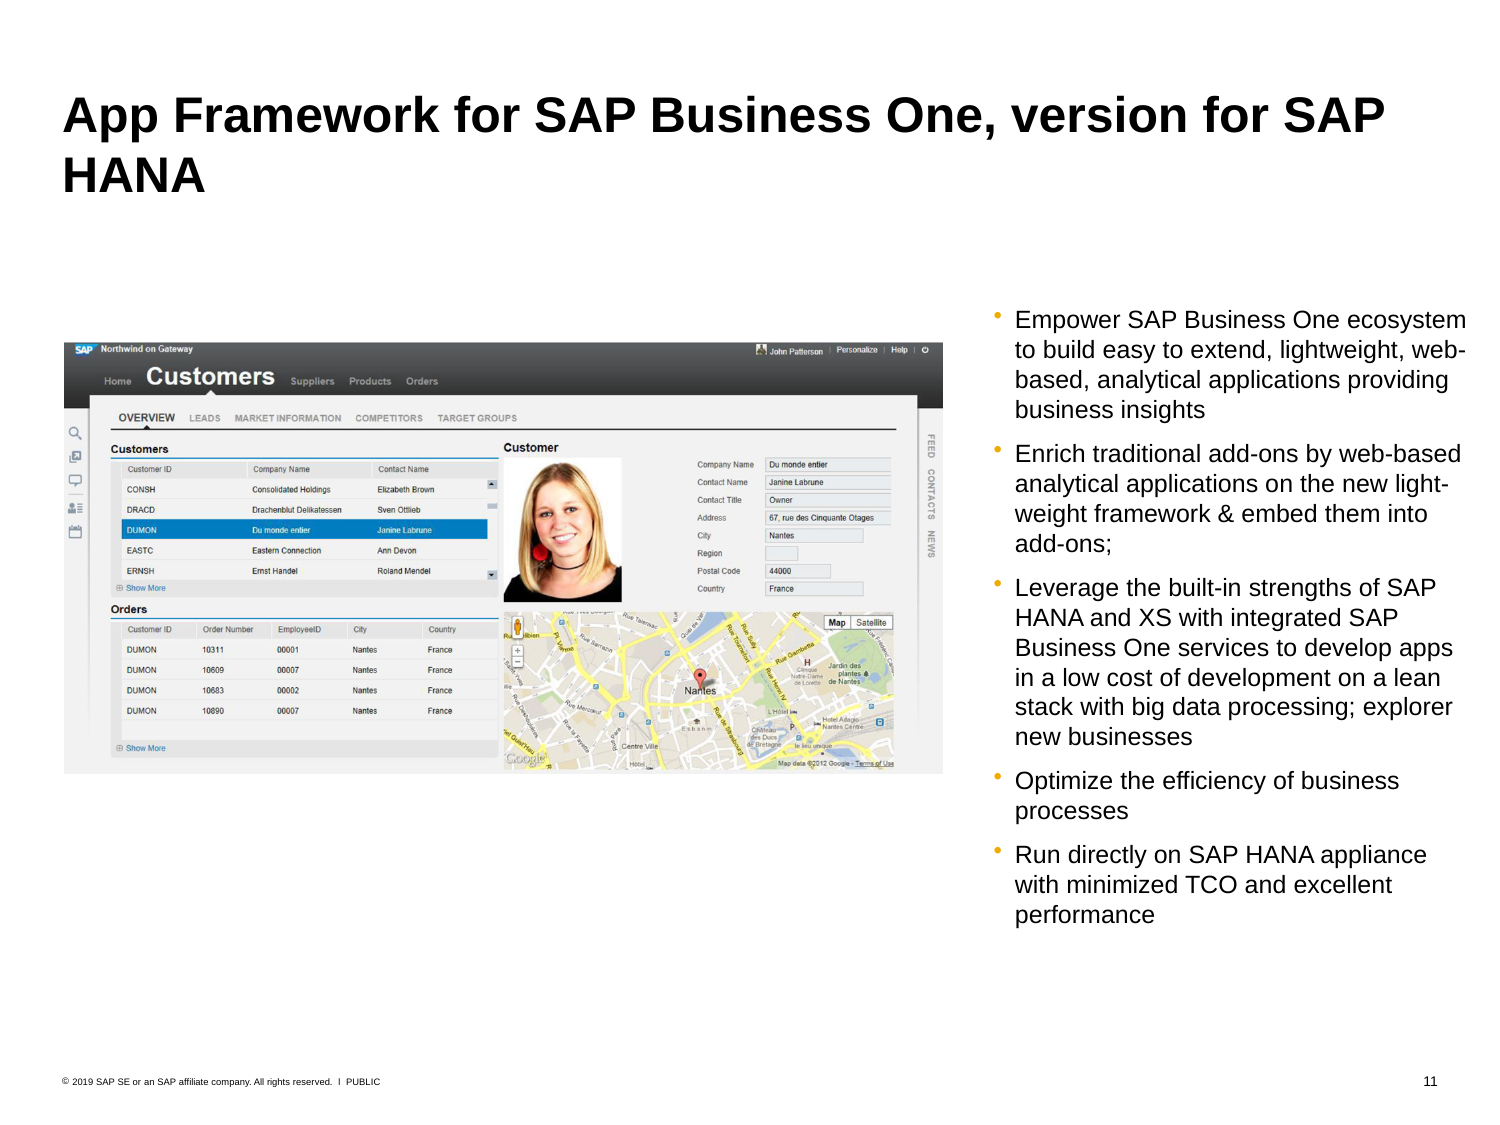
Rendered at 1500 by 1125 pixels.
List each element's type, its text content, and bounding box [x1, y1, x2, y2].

picture [61, 339, 943, 774]
list Empower SAP Business One ecosystem to build easy to extend, lightweight, web-based, analytical applications providing business insights Enrich traditional add-ons by web-based analytical applications on the new light-weight framework & embed them into add-ons; Leverage the built-in strengths of SAP HANA and XS with integrated SAP Business One services to develop apps in a low cost of development on a lean stack with big data processing; explorer new businesses Optimize the efficiency of business processes Run directly on SAP HANA appliance with minimized TCO and excellent performance [993, 303, 1473, 884]
title App Framework for SAP Business One, version for SAP HANA [62, 82, 1438, 144]
